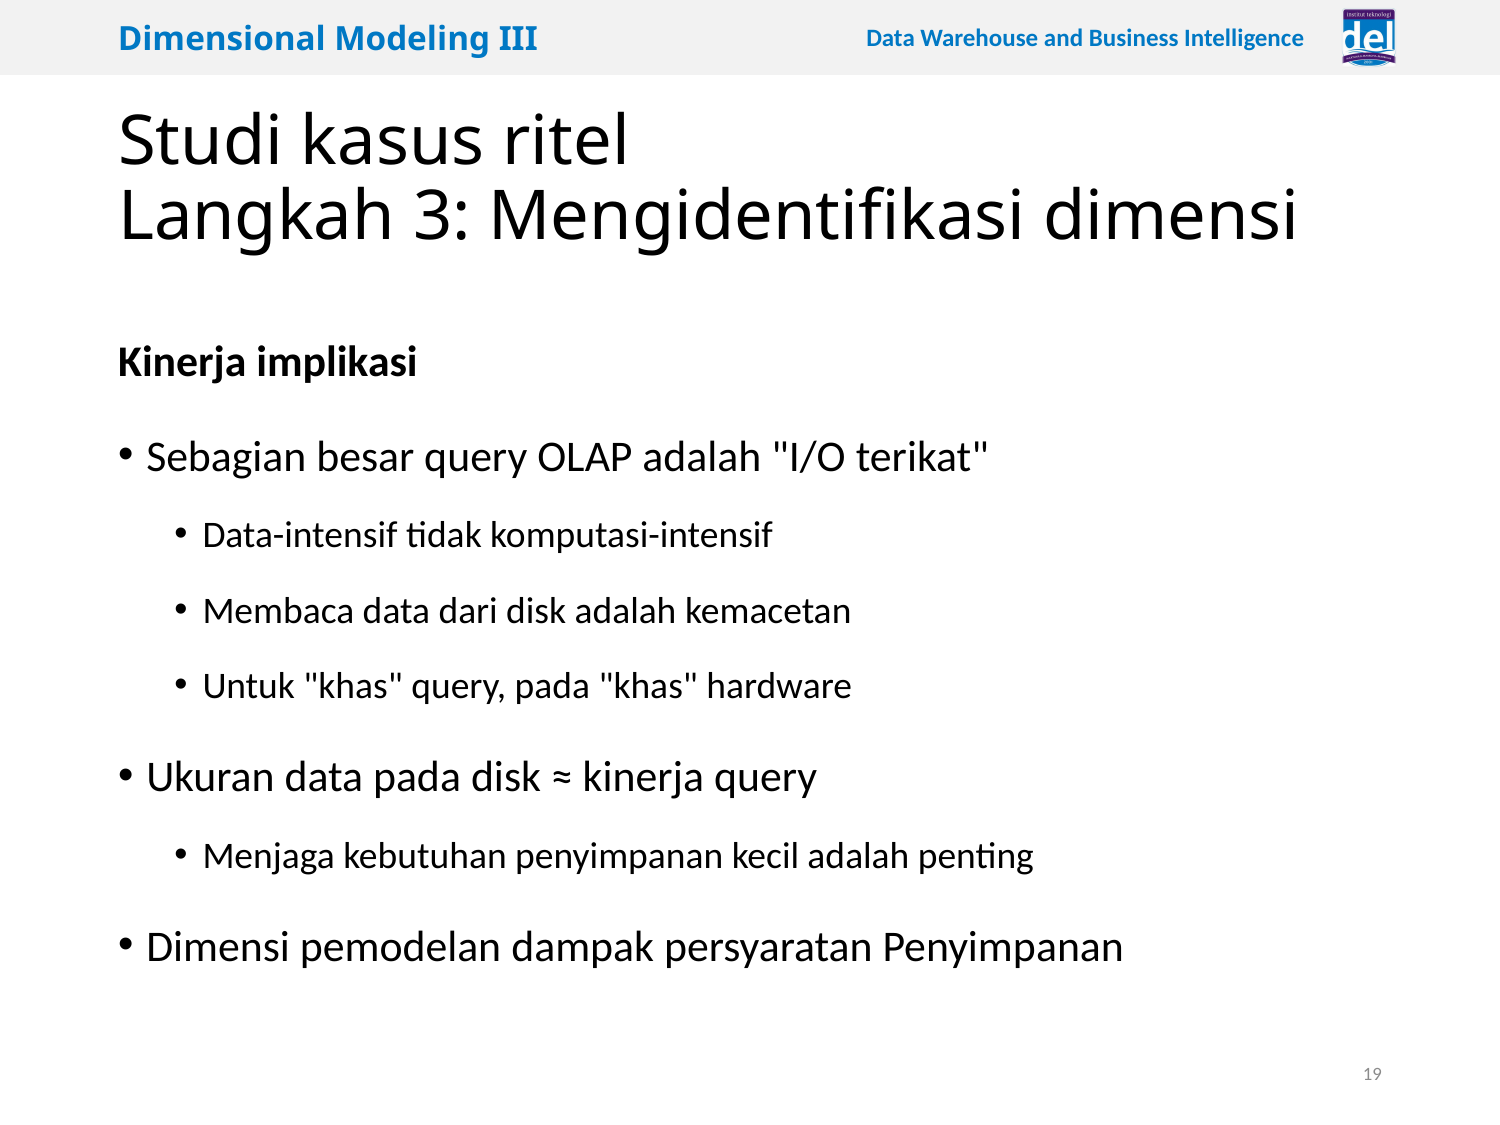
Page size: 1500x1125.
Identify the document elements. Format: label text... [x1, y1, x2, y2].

title Studi kasus ritel Langkah 3: Mengidentifikasi dimensi [103, 82, 1397, 278]
list Kinerja implikasi Sebagian besar query OLAP adalah "I/O terikat" Data-intensif tidak komputasi-intensif Membaca data dari disk adalah kemacetan Untuk "khas" query, pada "khas" hardware Ukuran data pada disk ≈ kinerja query Menjaga kebutuhan penyimpanan kecil adalah penting Dimensi pemodelan dampak persyaratan Penyimpanan [103, 299, 1397, 1014]
slide_number 19 [1059, 1042, 1397, 1103]
picture [1344, 10, 1394, 65]
